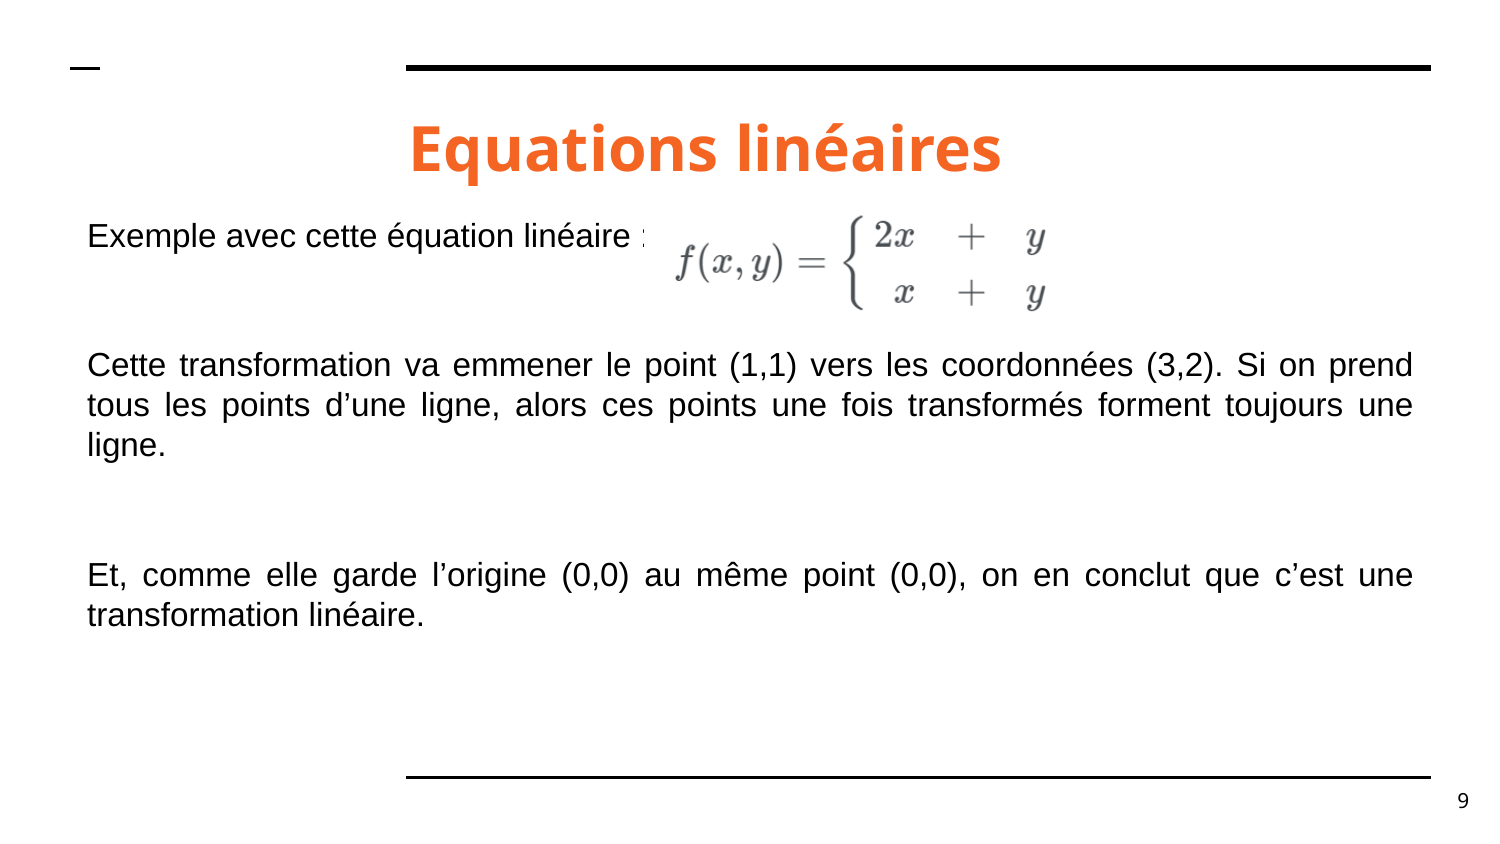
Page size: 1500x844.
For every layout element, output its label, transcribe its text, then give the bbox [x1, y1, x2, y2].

slide_number ‹#› [1394, 769, 1484, 834]
picture [643, 198, 1083, 335]
list Exemple avec cette équation linéaire : Cette transformation va emmener le point (1,1) vers les coordonnées (3,2). Si on prend tous les points d’une ligne, alors ces points une fois transformés forment toujours une ligne. Et, comme elle garde l’origine (0,0) au même point (0,0), on en conclut que c’est une transformation linéaire. [72, 198, 1431, 756]
title Equations linéaires [393, 94, 1431, 198]
